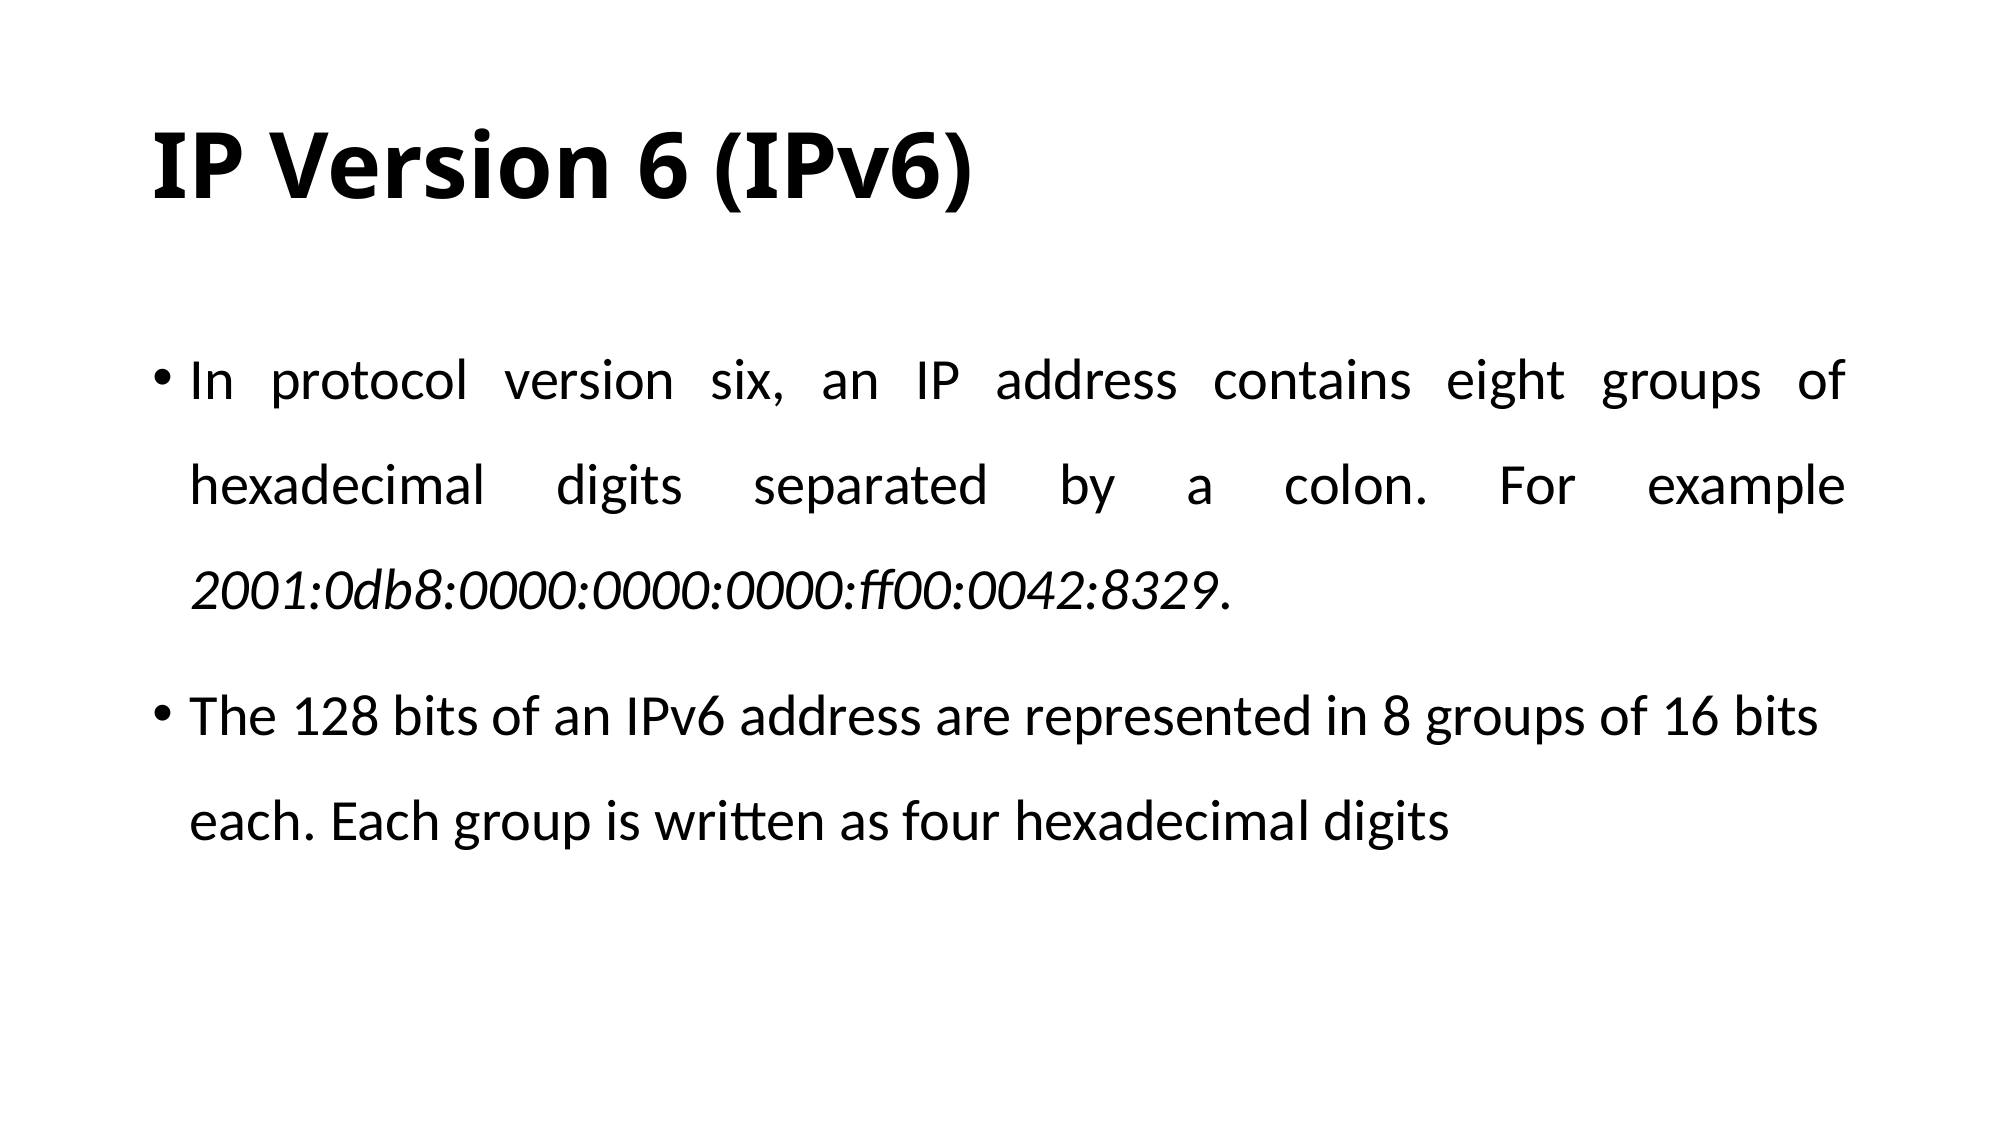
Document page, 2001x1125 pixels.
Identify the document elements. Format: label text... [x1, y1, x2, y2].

title IP Version 6 (IPv6) [137, 59, 1863, 278]
list In protocol version six, an IP address contains eight groups of hexadecimal digits separated by a colon. For example 2001:0db8:0000:0000:0000:ff00:0042:8329. The 128 bits of an IPv6 address are represented in 8 groups of 16 bits each. Each group is written as four hexadecimal digits [137, 299, 1863, 1014]
